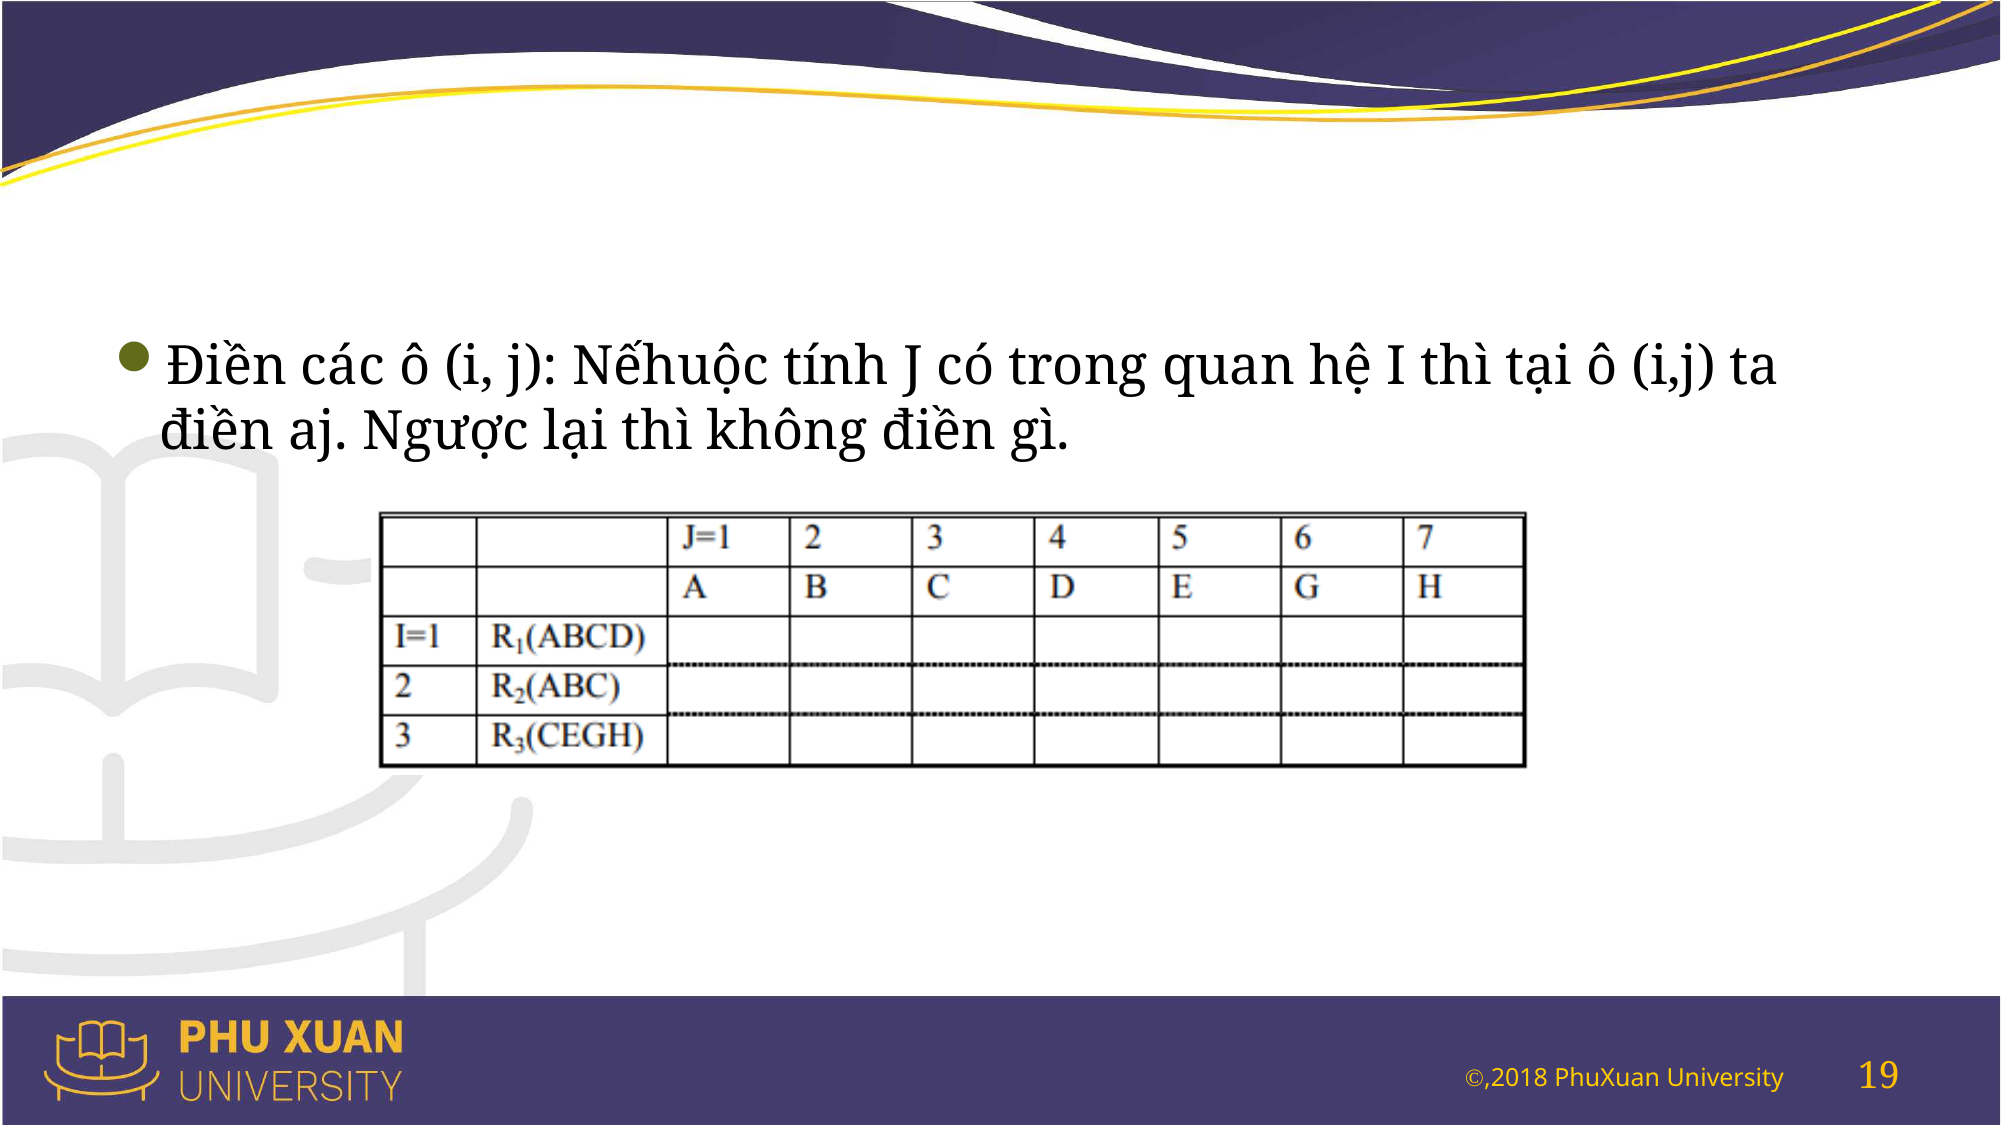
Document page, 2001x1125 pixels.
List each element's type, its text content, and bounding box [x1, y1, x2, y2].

slide_number 19 [1733, 1042, 1900, 1103]
picture [0, 0, 2001, 1125]
list Điền các ô (i, j): Nếhuộc tính J có trong quan hệ I thì tại ô (i,j) ta điền aj. Ngược lại thì không điền gì. [99, 322, 1900, 1043]
